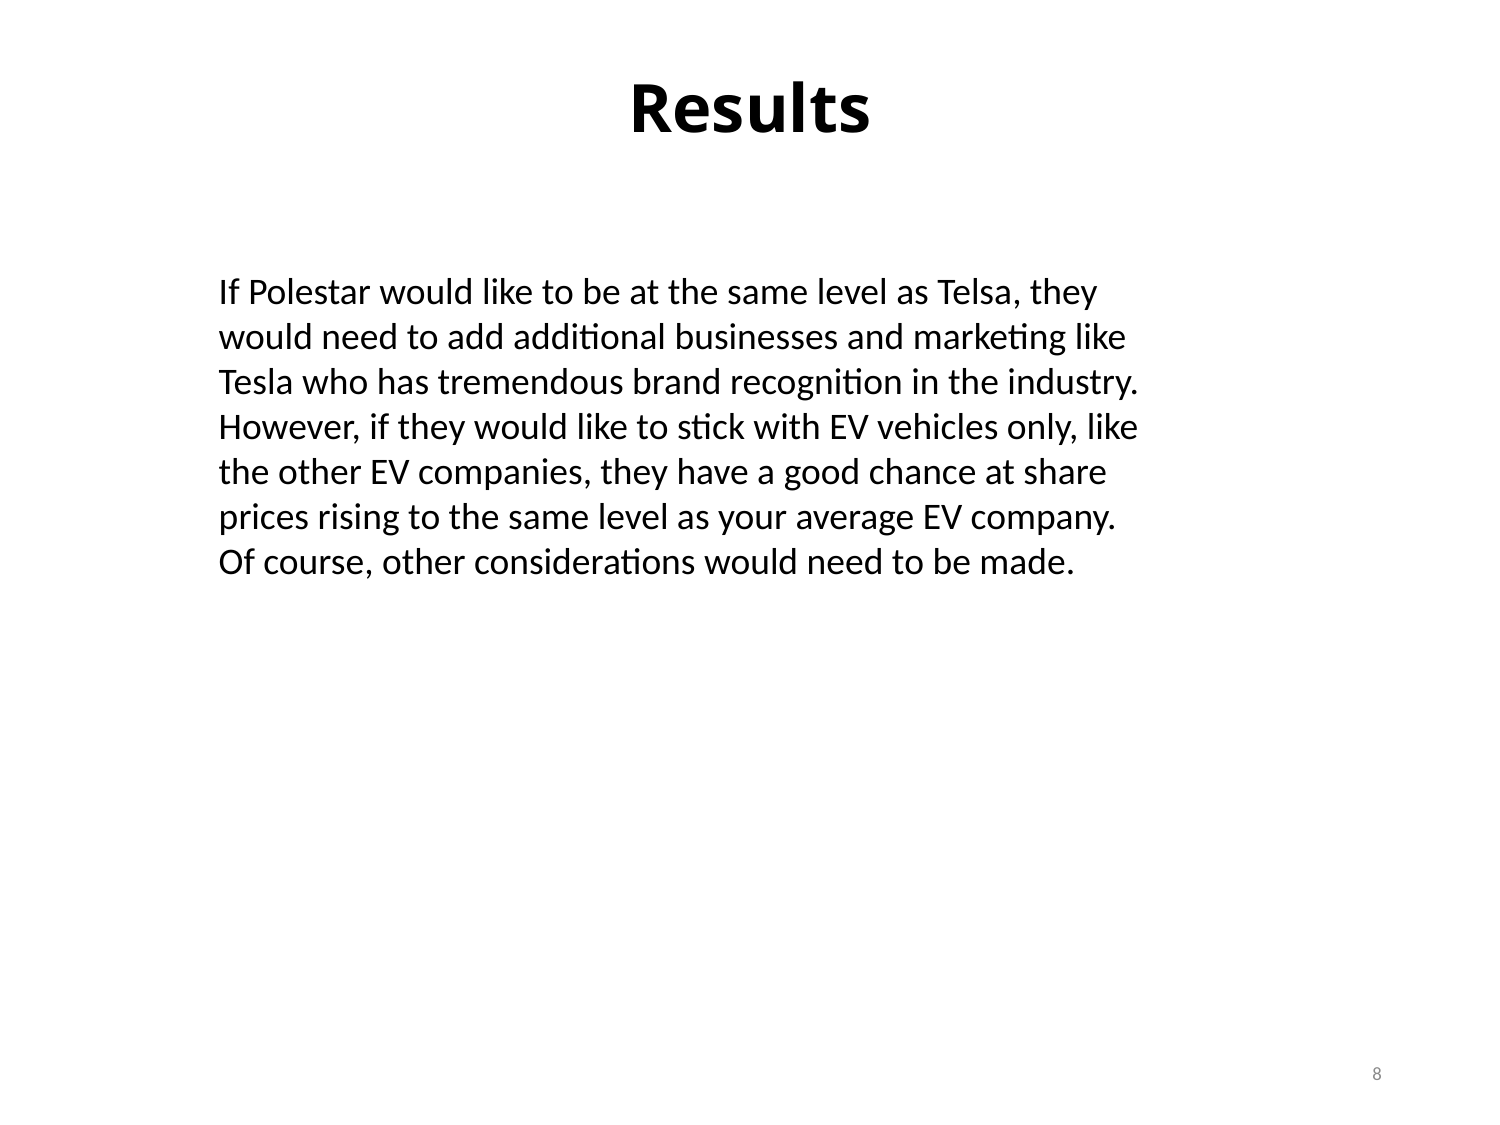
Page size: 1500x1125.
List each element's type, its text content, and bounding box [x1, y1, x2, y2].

slide_number 8 [1059, 1042, 1397, 1103]
title Results [103, 9, 1397, 213]
text_box If Polestar would like to be at the same level as Telsa, they would need to add additional businesses and marketing like Tesla who has tremendous brand recognition in the industry. However, if they would like to stick with EV vehicles only, like the other EV companies, they have a good chance at share prices rising to the same level as your average EV company. Of course, other considerations would need to be made. [204, 259, 1157, 590]
